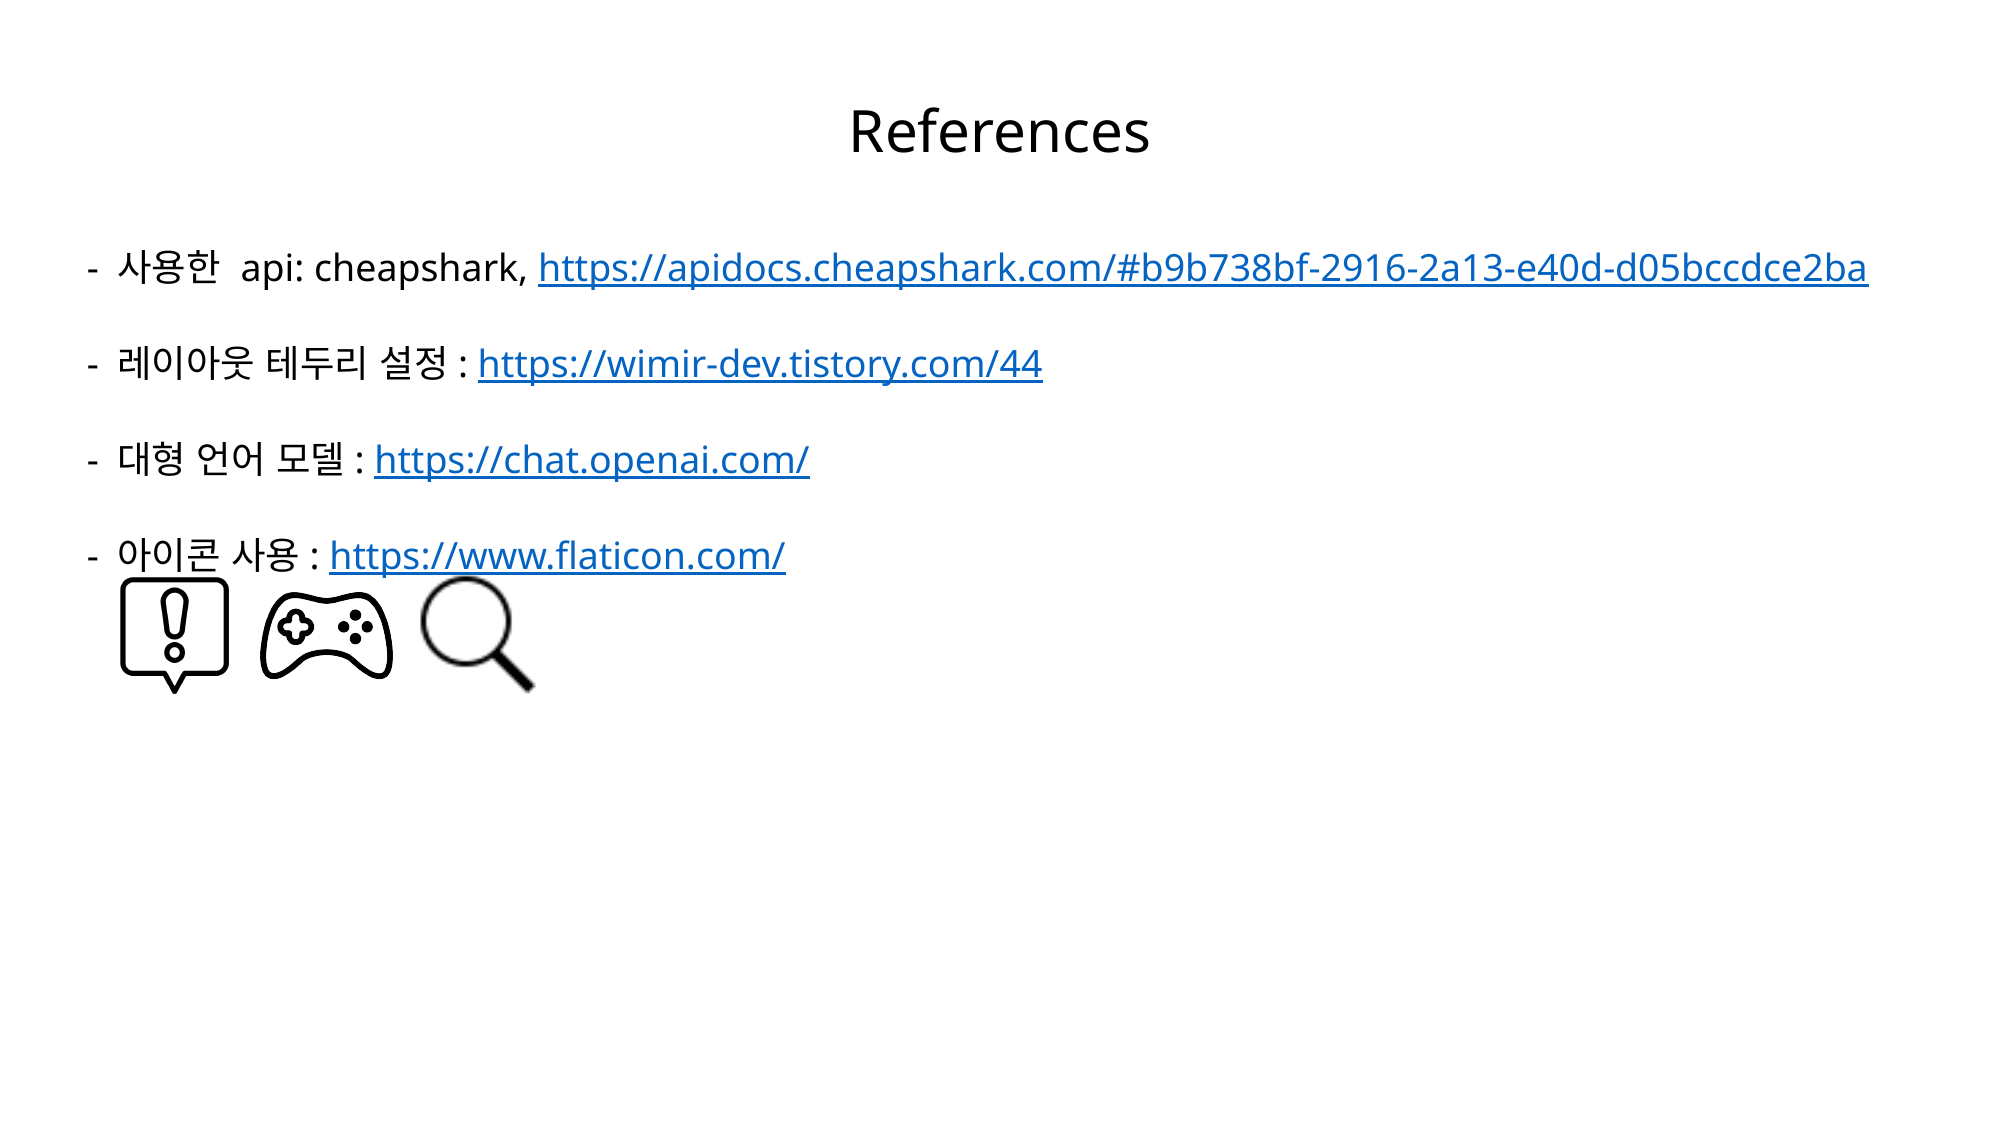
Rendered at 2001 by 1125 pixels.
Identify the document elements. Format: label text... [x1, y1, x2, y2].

picture [411, 569, 544, 702]
text_box References [809, 87, 1191, 172]
text_box - 사용한 api: cheapshark, https://apidocs.cheapshark.com/#b9b738bf-2916-2a13-e40d-d05bccdce2ba - 레이아웃 테두리 설정: https://wimir-dev.tistory.com/44 - 대형 언어 모델: https://chat.openai.com/ - 아이콘 사용: https://www.flaticon.com/ [72, 236, 1936, 591]
picture [260, 569, 393, 702]
picture [108, 569, 241, 702]
